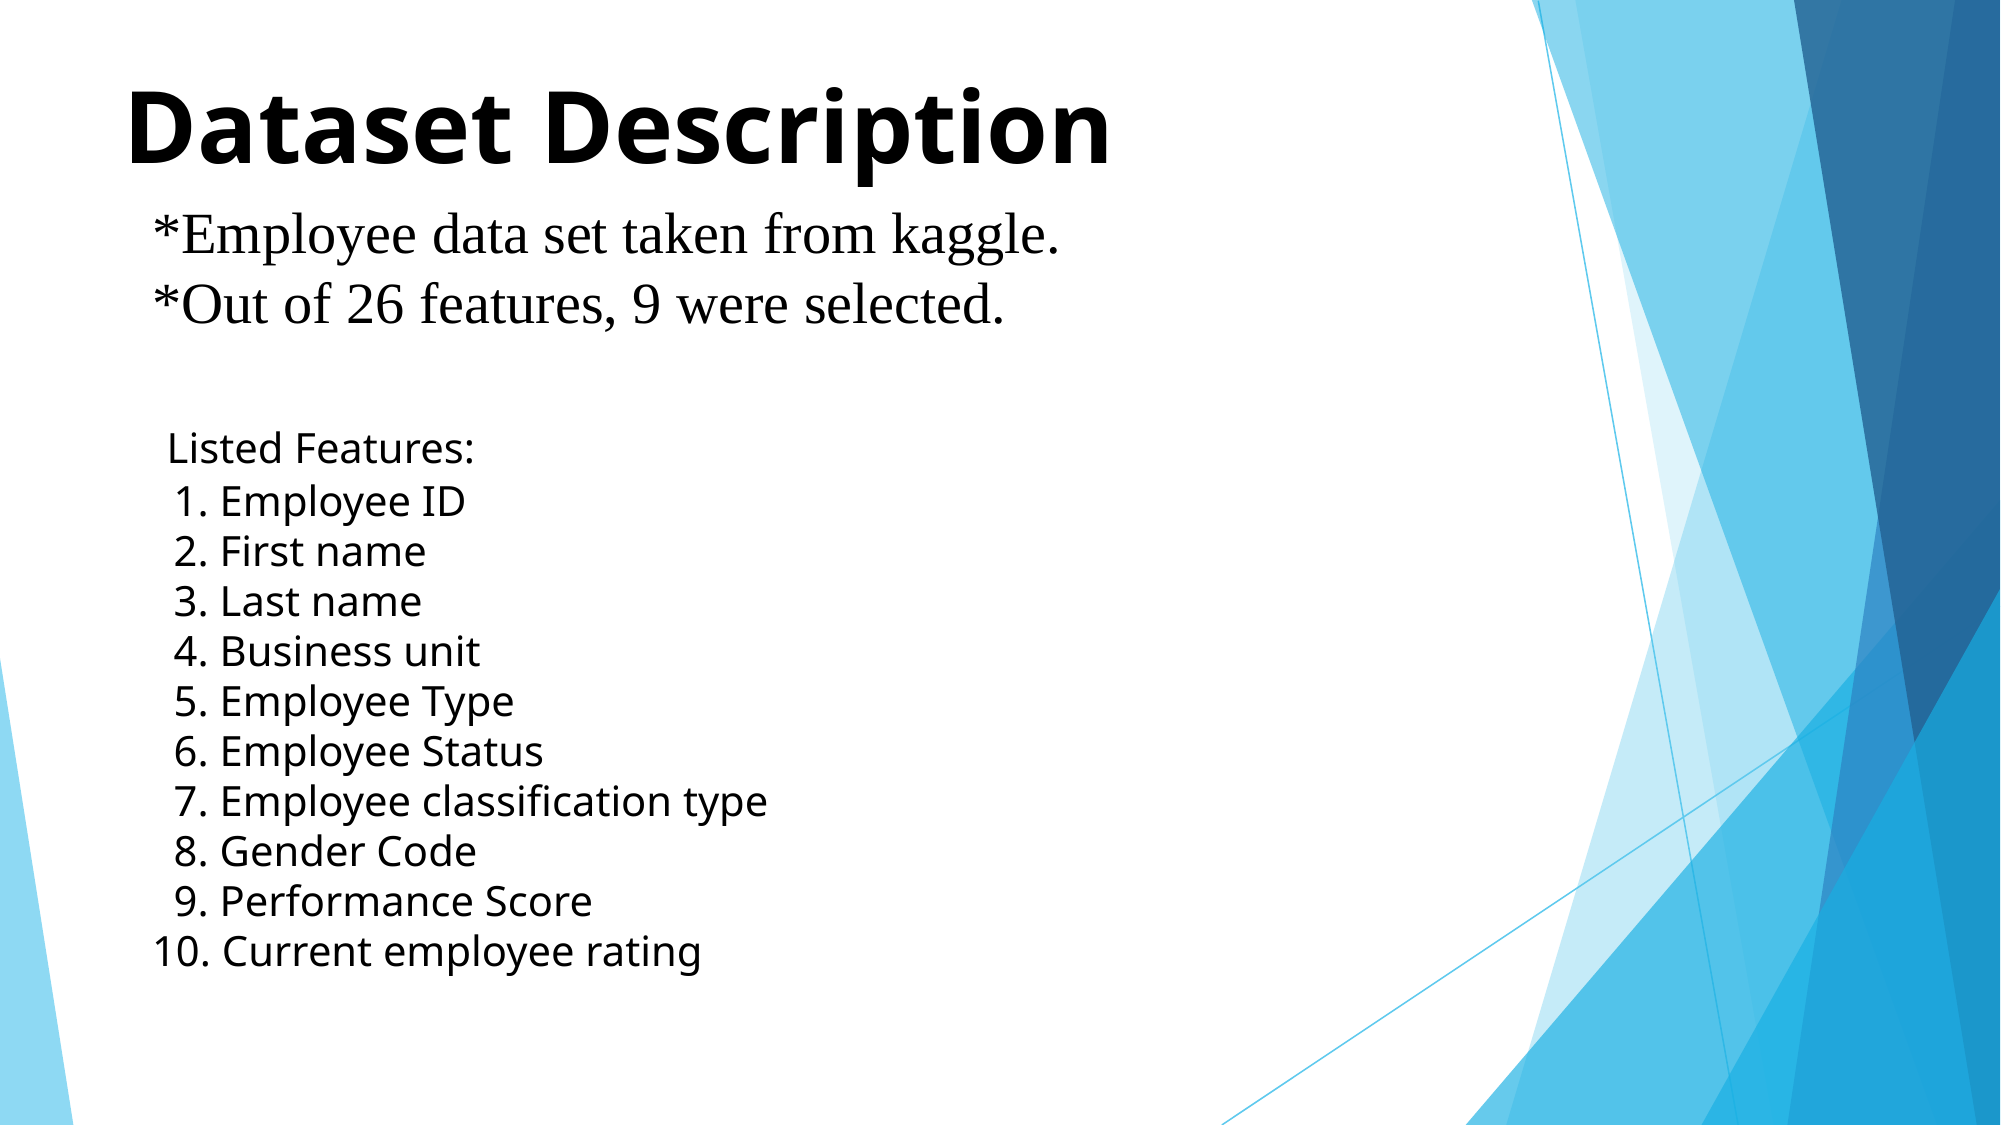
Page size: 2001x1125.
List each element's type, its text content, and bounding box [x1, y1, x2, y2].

text_box *Employee data set taken from kaggle. *Out of 26 features, 9 were selected. Listed Features: 1. Employee ID 2. First name 3. Last name 4. Business unit 5. Employee Type 6. Employee Status 7. Employee classification type 8. Gender Code 9. Performance Score 10. Current employee rating [137, 187, 1431, 1070]
title Dataset Description [123, 63, 1877, 188]
